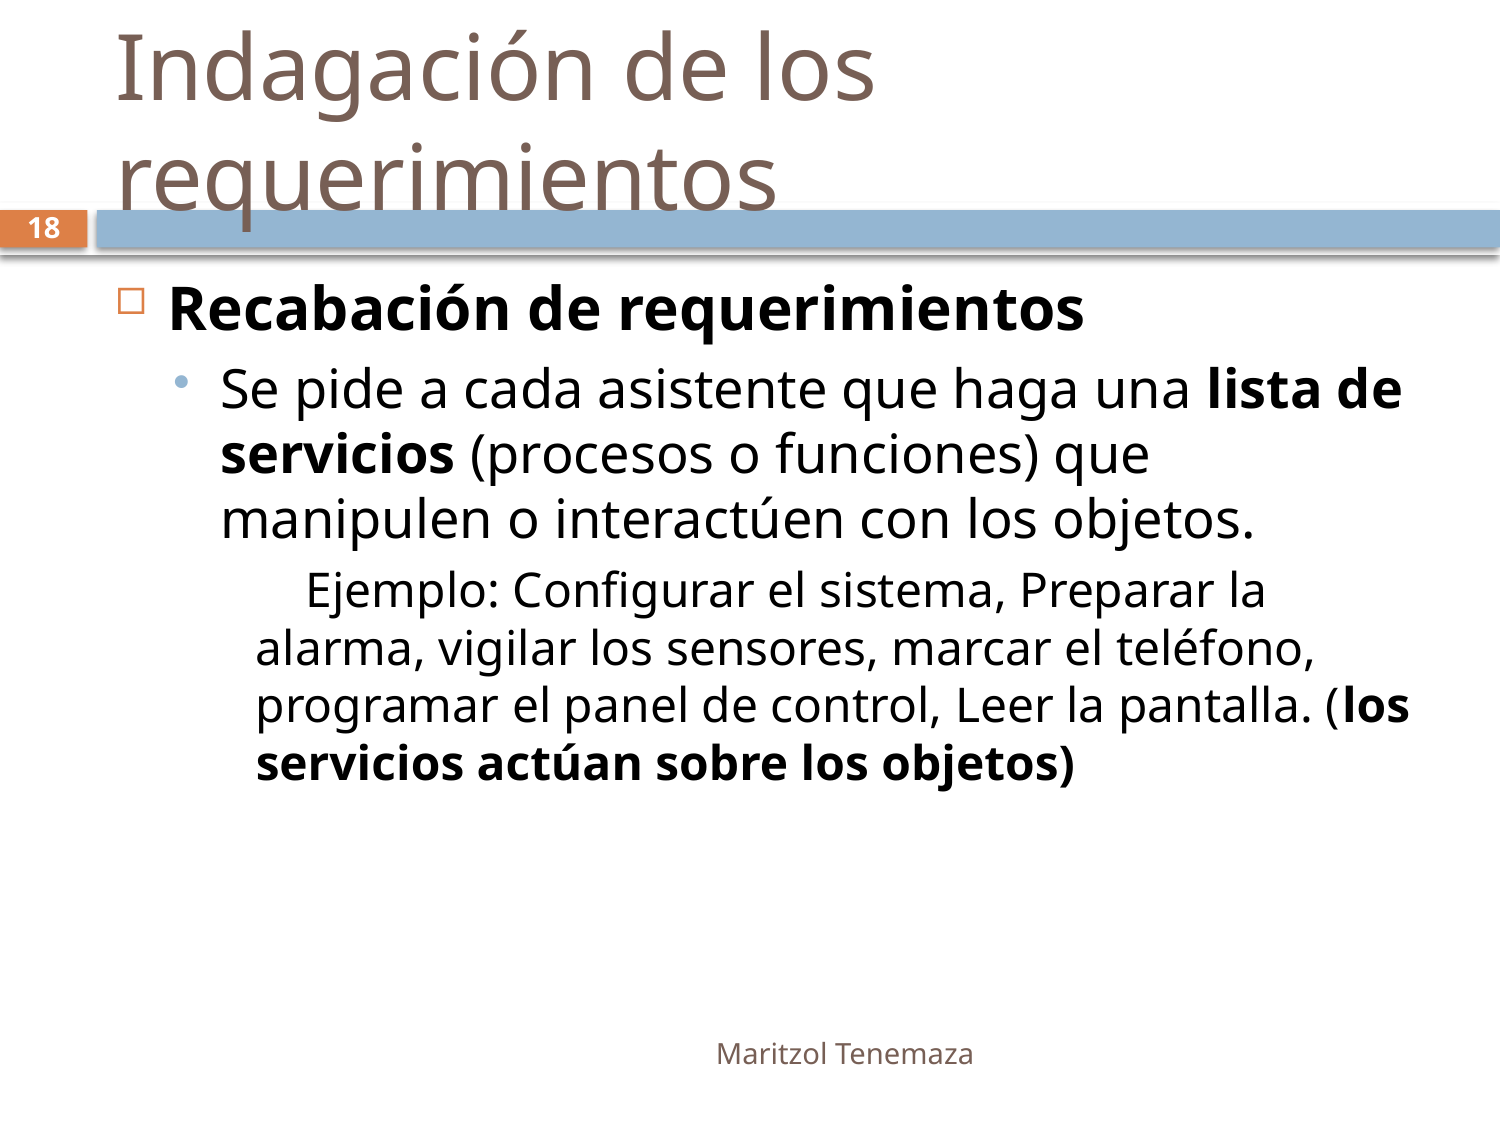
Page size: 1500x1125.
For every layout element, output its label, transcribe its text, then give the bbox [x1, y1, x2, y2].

footer Maritzol Tenemaza [99, 1024, 990, 1085]
title Indagación de los requerimientos [100, 37, 1438, 200]
slide_number 18 [0, 208, 88, 249]
list Recabación de requerimientos Se pide a cada asistente que haga una lista de servicios (procesos o funciones) que manipulen o interactúen con los objetos. Ejemplo: Configurar el sistema, Preparar la alarma, vigilar los sensores, marcar el teléfono, programar el panel de control, Leer la pantalla. (los servicios actúan sobre los objetos) [100, 262, 1438, 1000]
